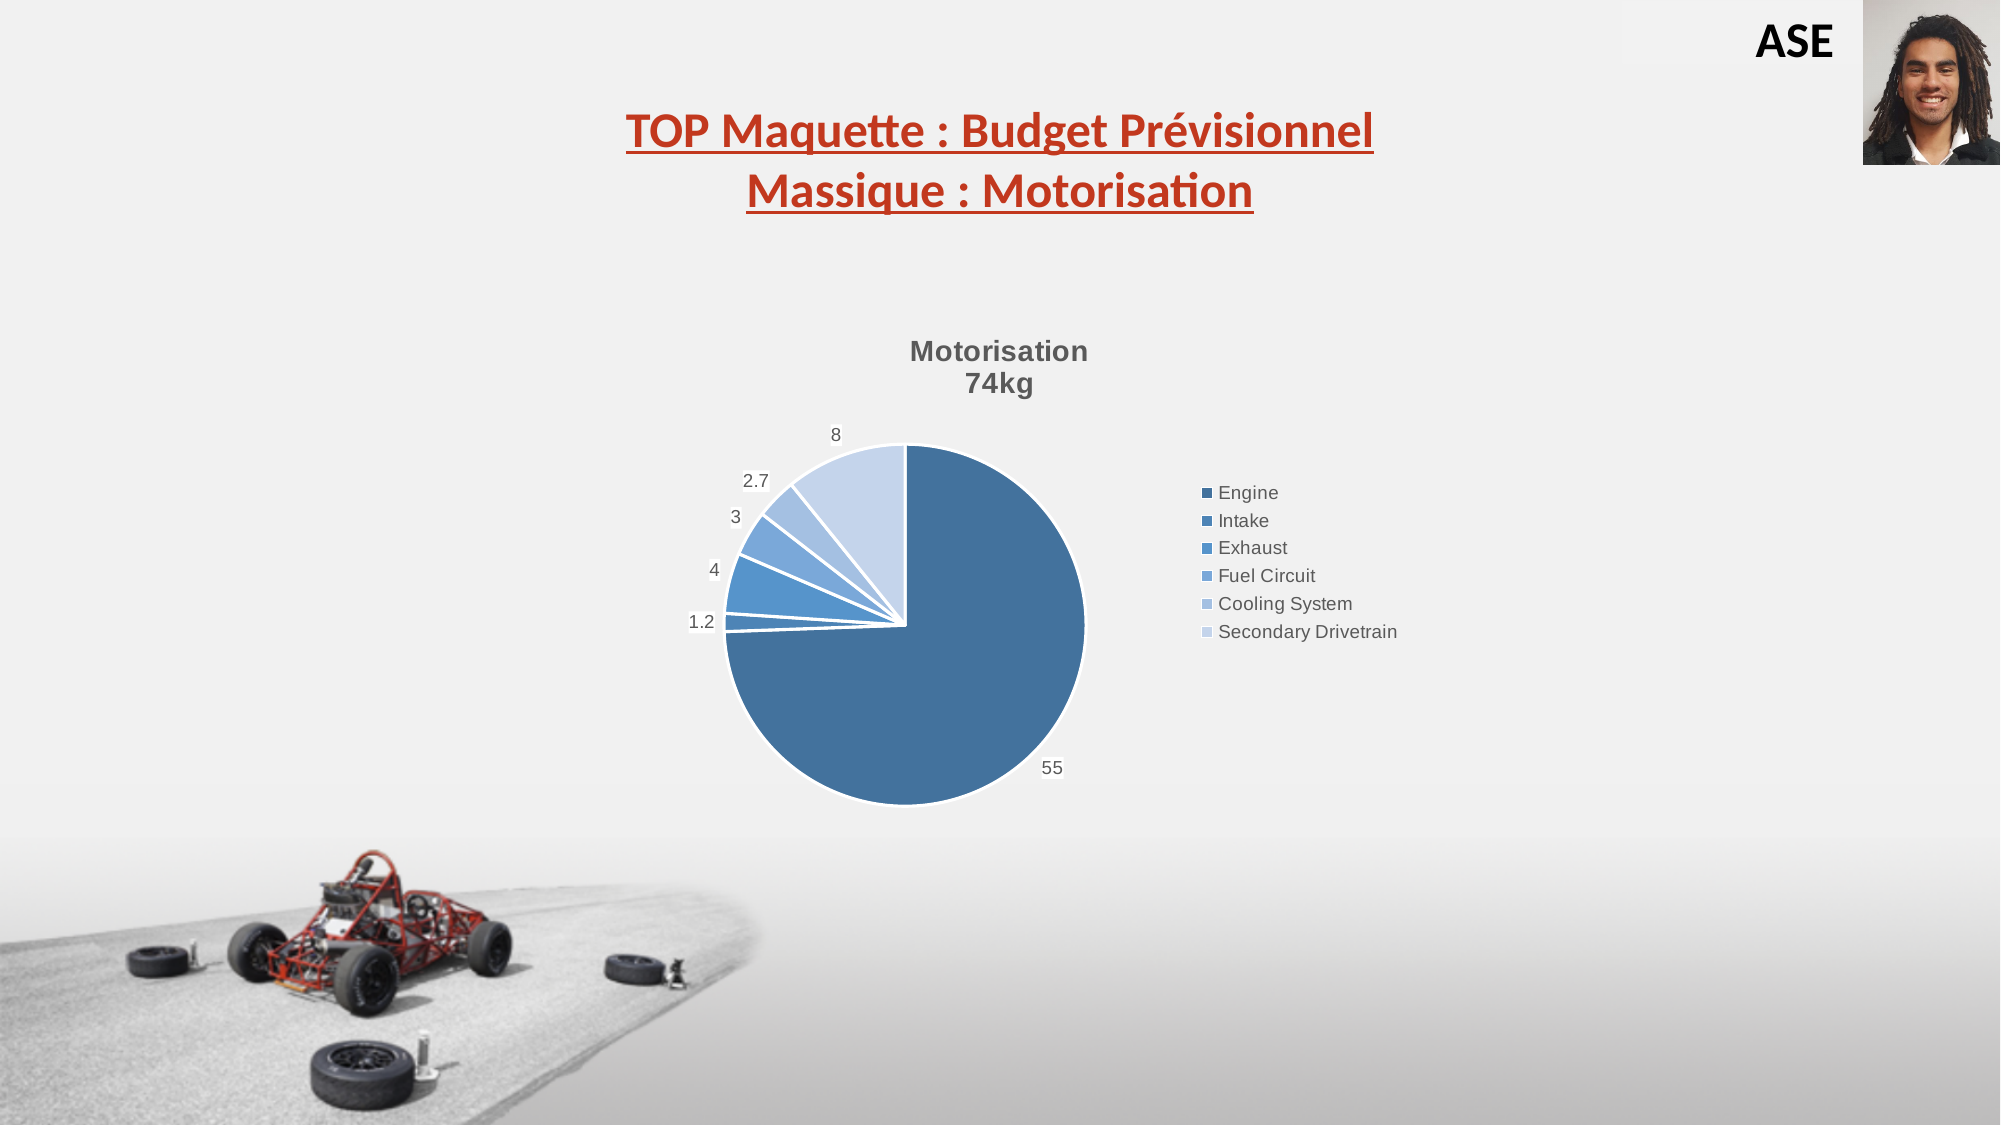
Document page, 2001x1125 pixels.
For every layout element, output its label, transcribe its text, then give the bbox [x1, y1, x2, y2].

text_box TOP Maquette : Budget Prévisionnel Massique : Motorisation [0, 89, 2000, 226]
chart [582, 307, 1417, 818]
text_box ASE [1726, 0, 1860, 76]
picture [0, 0, 2001, 1125]
